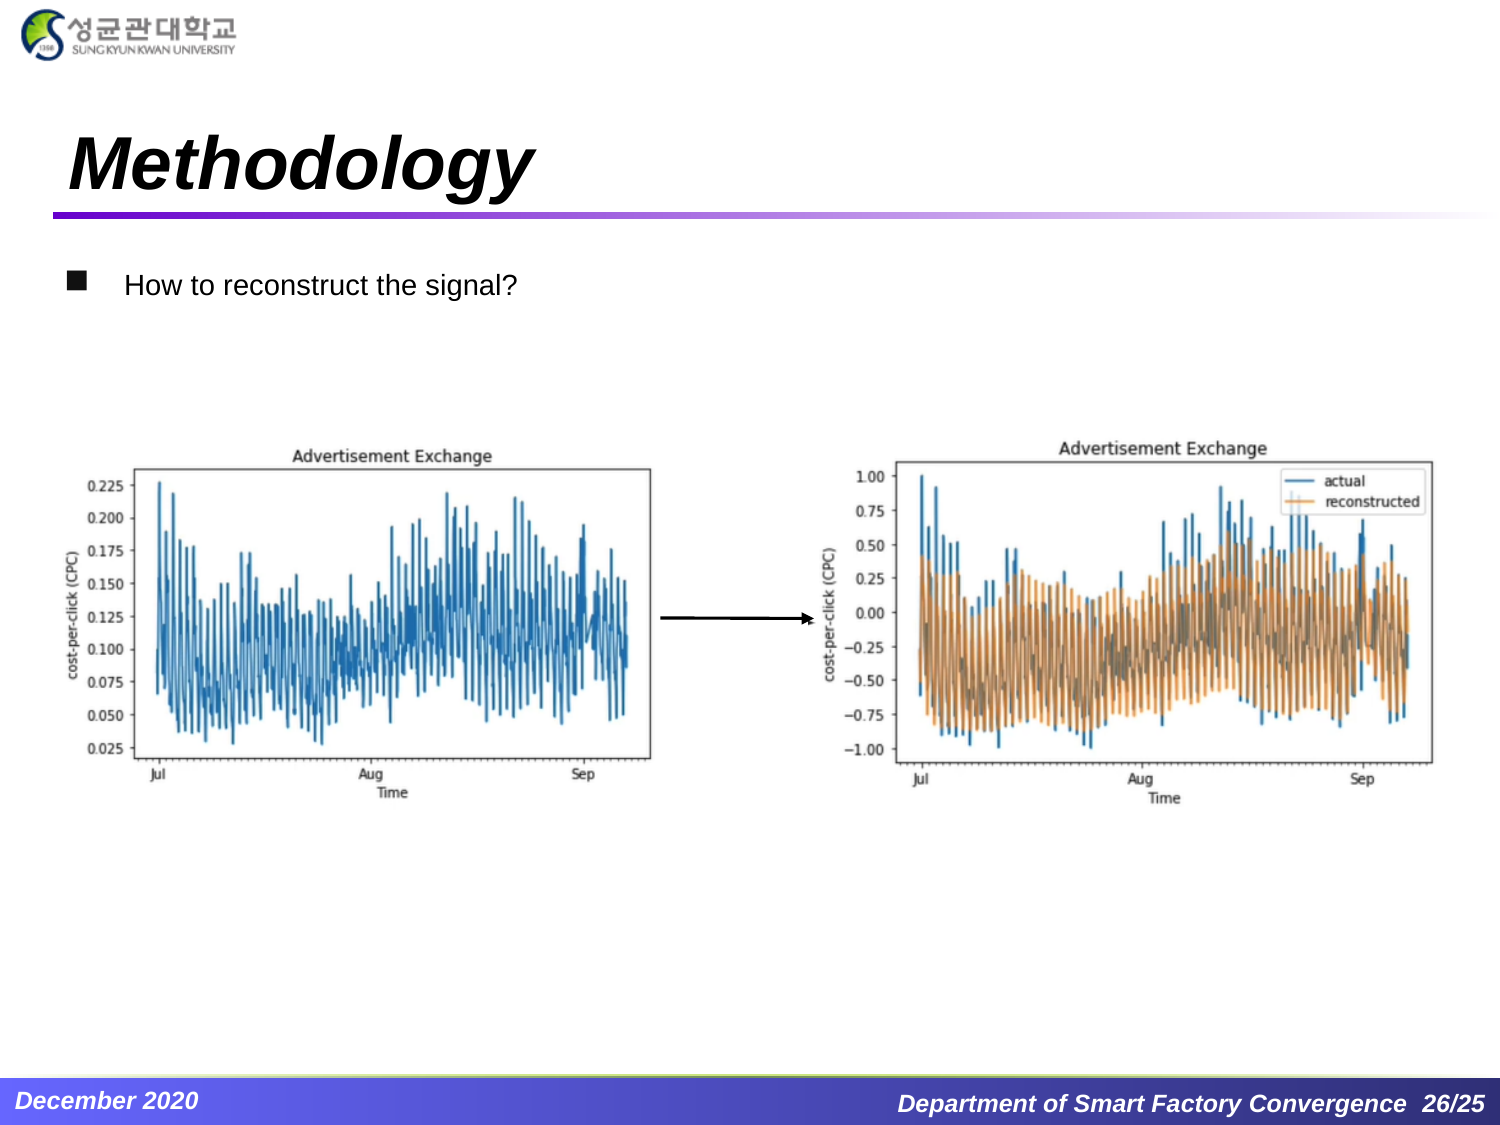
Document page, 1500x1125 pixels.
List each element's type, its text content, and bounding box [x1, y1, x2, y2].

text_box How to reconstruct the signal? [53, 255, 1447, 338]
picture [808, 420, 1447, 817]
picture [0, 0, 254, 65]
picture [41, 419, 656, 817]
title Methodology [53, 19, 1447, 212]
